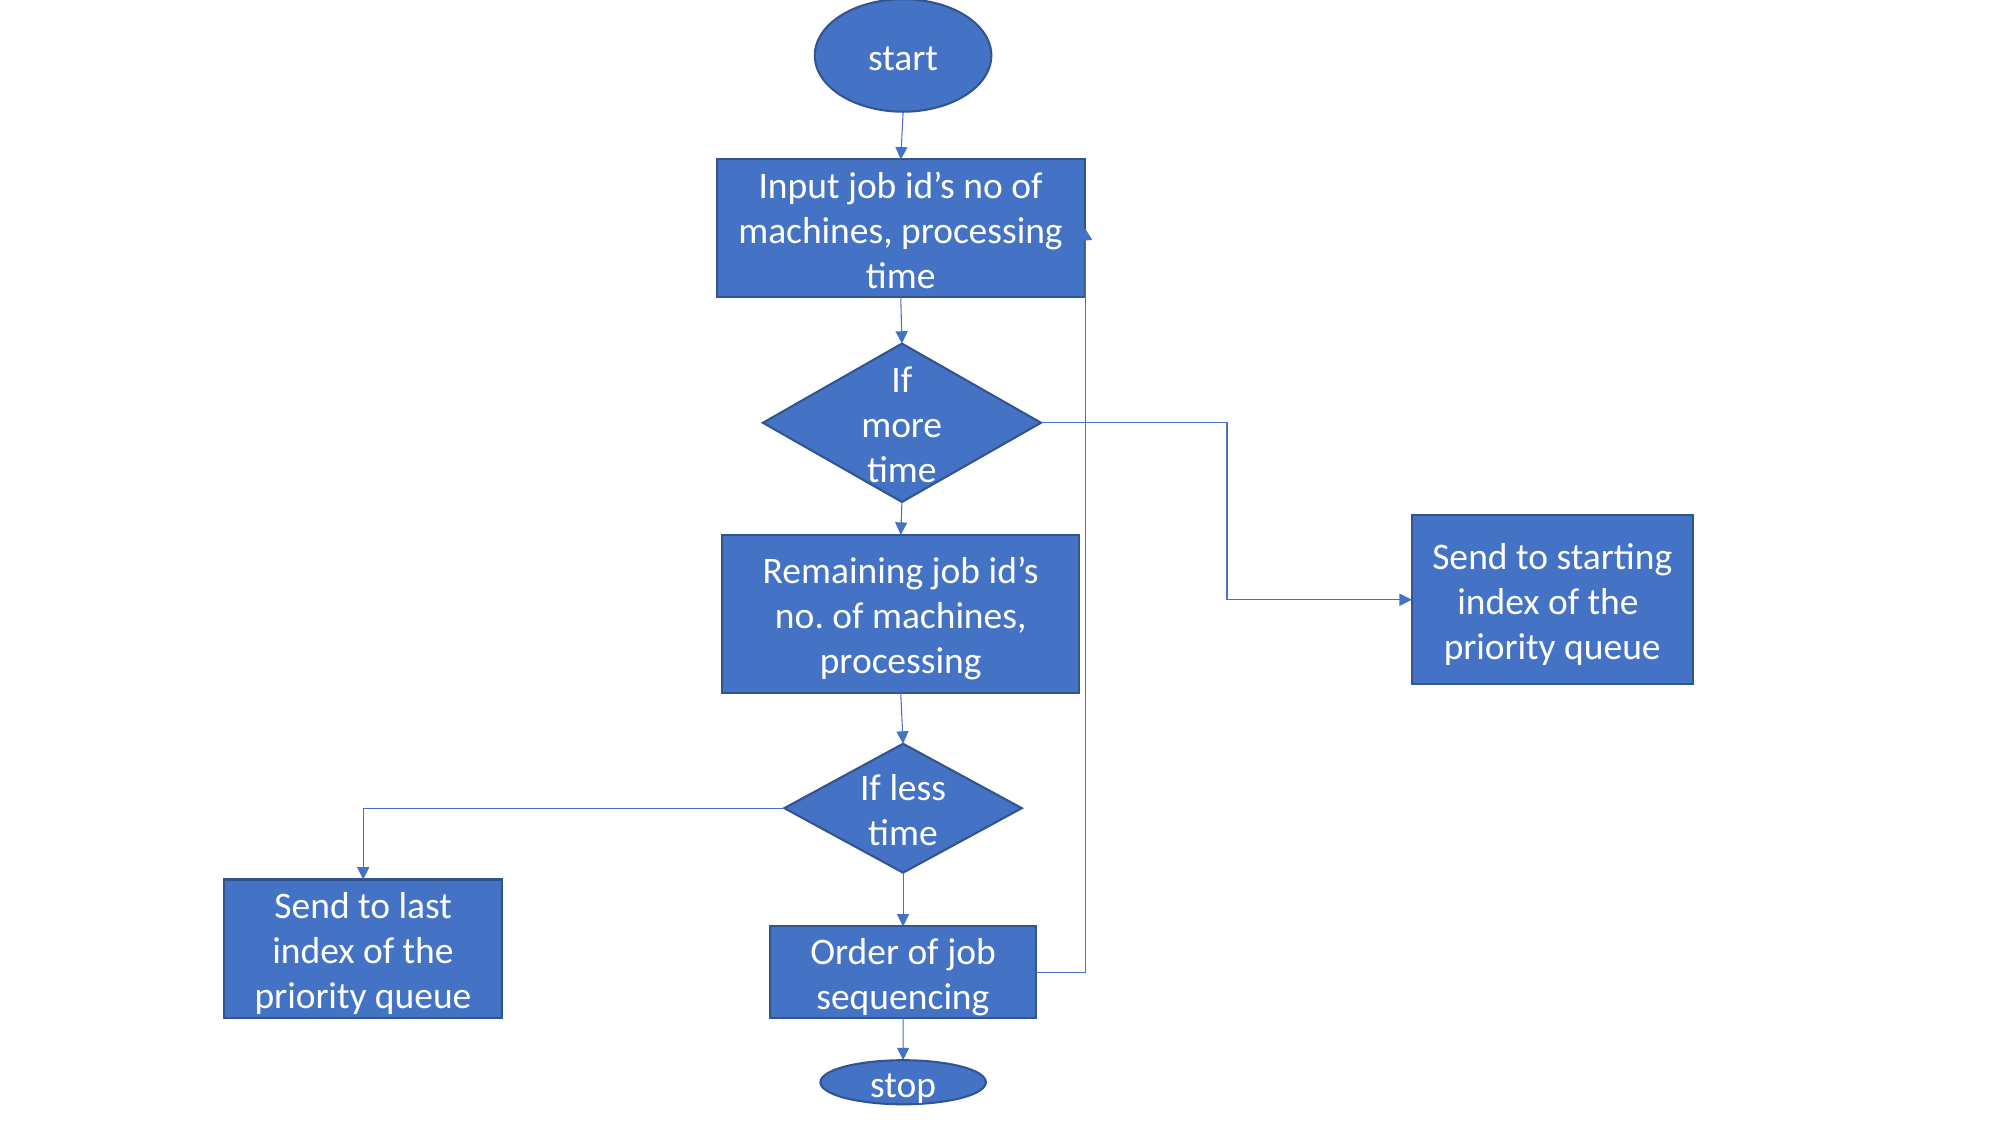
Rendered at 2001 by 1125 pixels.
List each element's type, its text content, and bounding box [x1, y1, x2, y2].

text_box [900, 111, 904, 160]
text_box If more time [760, 342, 1036, 503]
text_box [900, 693, 904, 744]
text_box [1036, 228, 1085, 973]
text_box Send to last index of the priority queue [223, 878, 503, 1019]
text_box stop [819, 1059, 988, 1106]
text_box start [813, 0, 993, 113]
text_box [363, 808, 785, 880]
text_box Remaining job id’s no. of machines, processing [721, 534, 1036, 694]
text_box Send to starting index of the priority queue [1411, 514, 1694, 685]
text_box Input job id’s no of machines, processing time [716, 158, 1086, 298]
text_box Order of job sequencing [769, 925, 1037, 1019]
text_box If less time [782, 743, 1024, 874]
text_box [1085, 422, 1412, 600]
